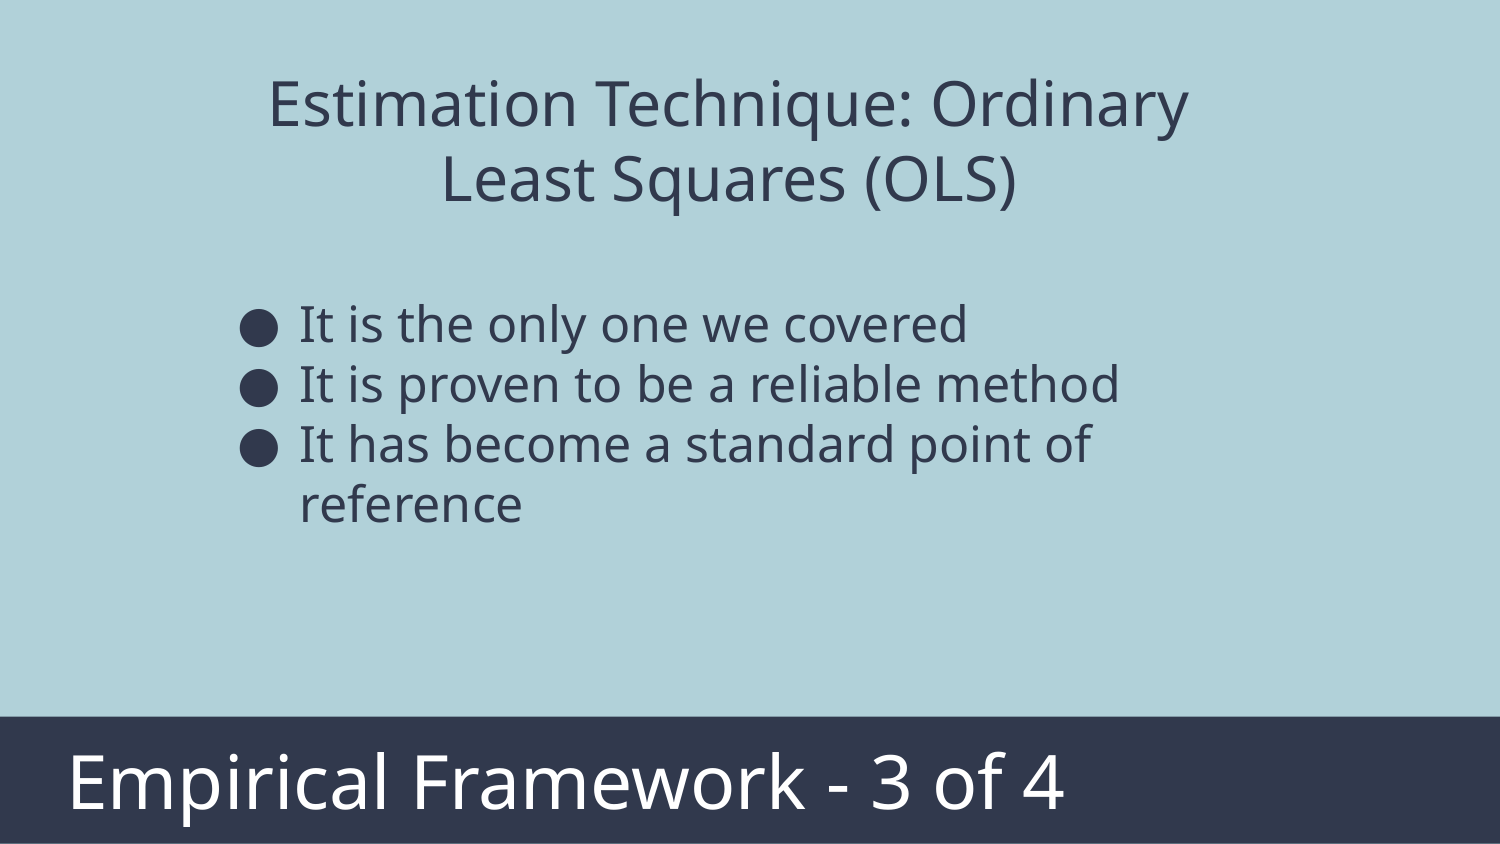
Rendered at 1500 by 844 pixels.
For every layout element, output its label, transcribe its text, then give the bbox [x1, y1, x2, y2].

text_box Estimation Technique: Ordinary Least Squares (OLS) [228, 49, 1230, 220]
text_box It is the only one we covered It is proven to be a reliable method It has become a standard point of reference [209, 277, 1291, 567]
list Empirical Framework - 3 of 4 [51, 741, 1361, 818]
